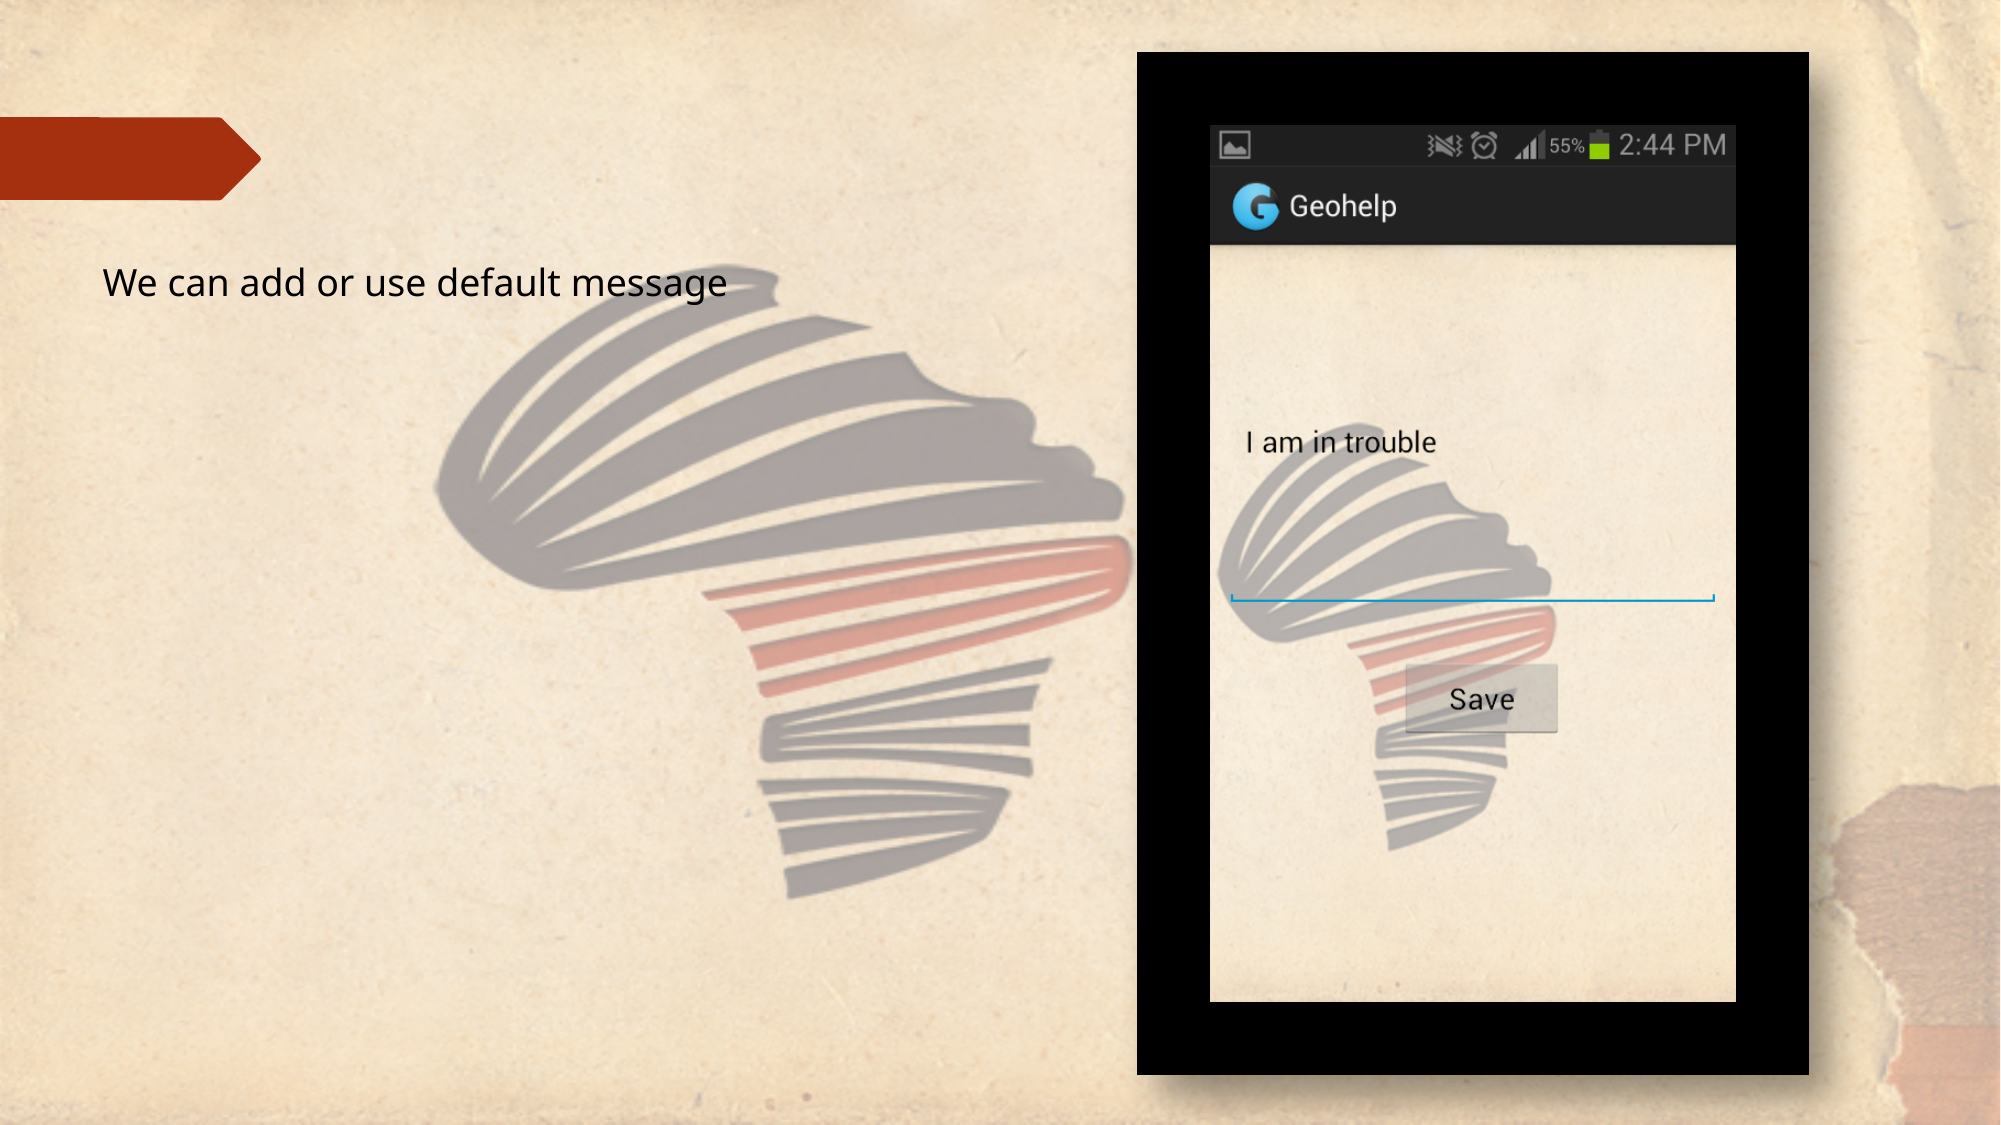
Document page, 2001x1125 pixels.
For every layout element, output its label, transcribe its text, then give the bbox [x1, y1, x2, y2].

picture [0, 0, 2001, 1125]
text_box We can add or use default message [87, 251, 754, 312]
